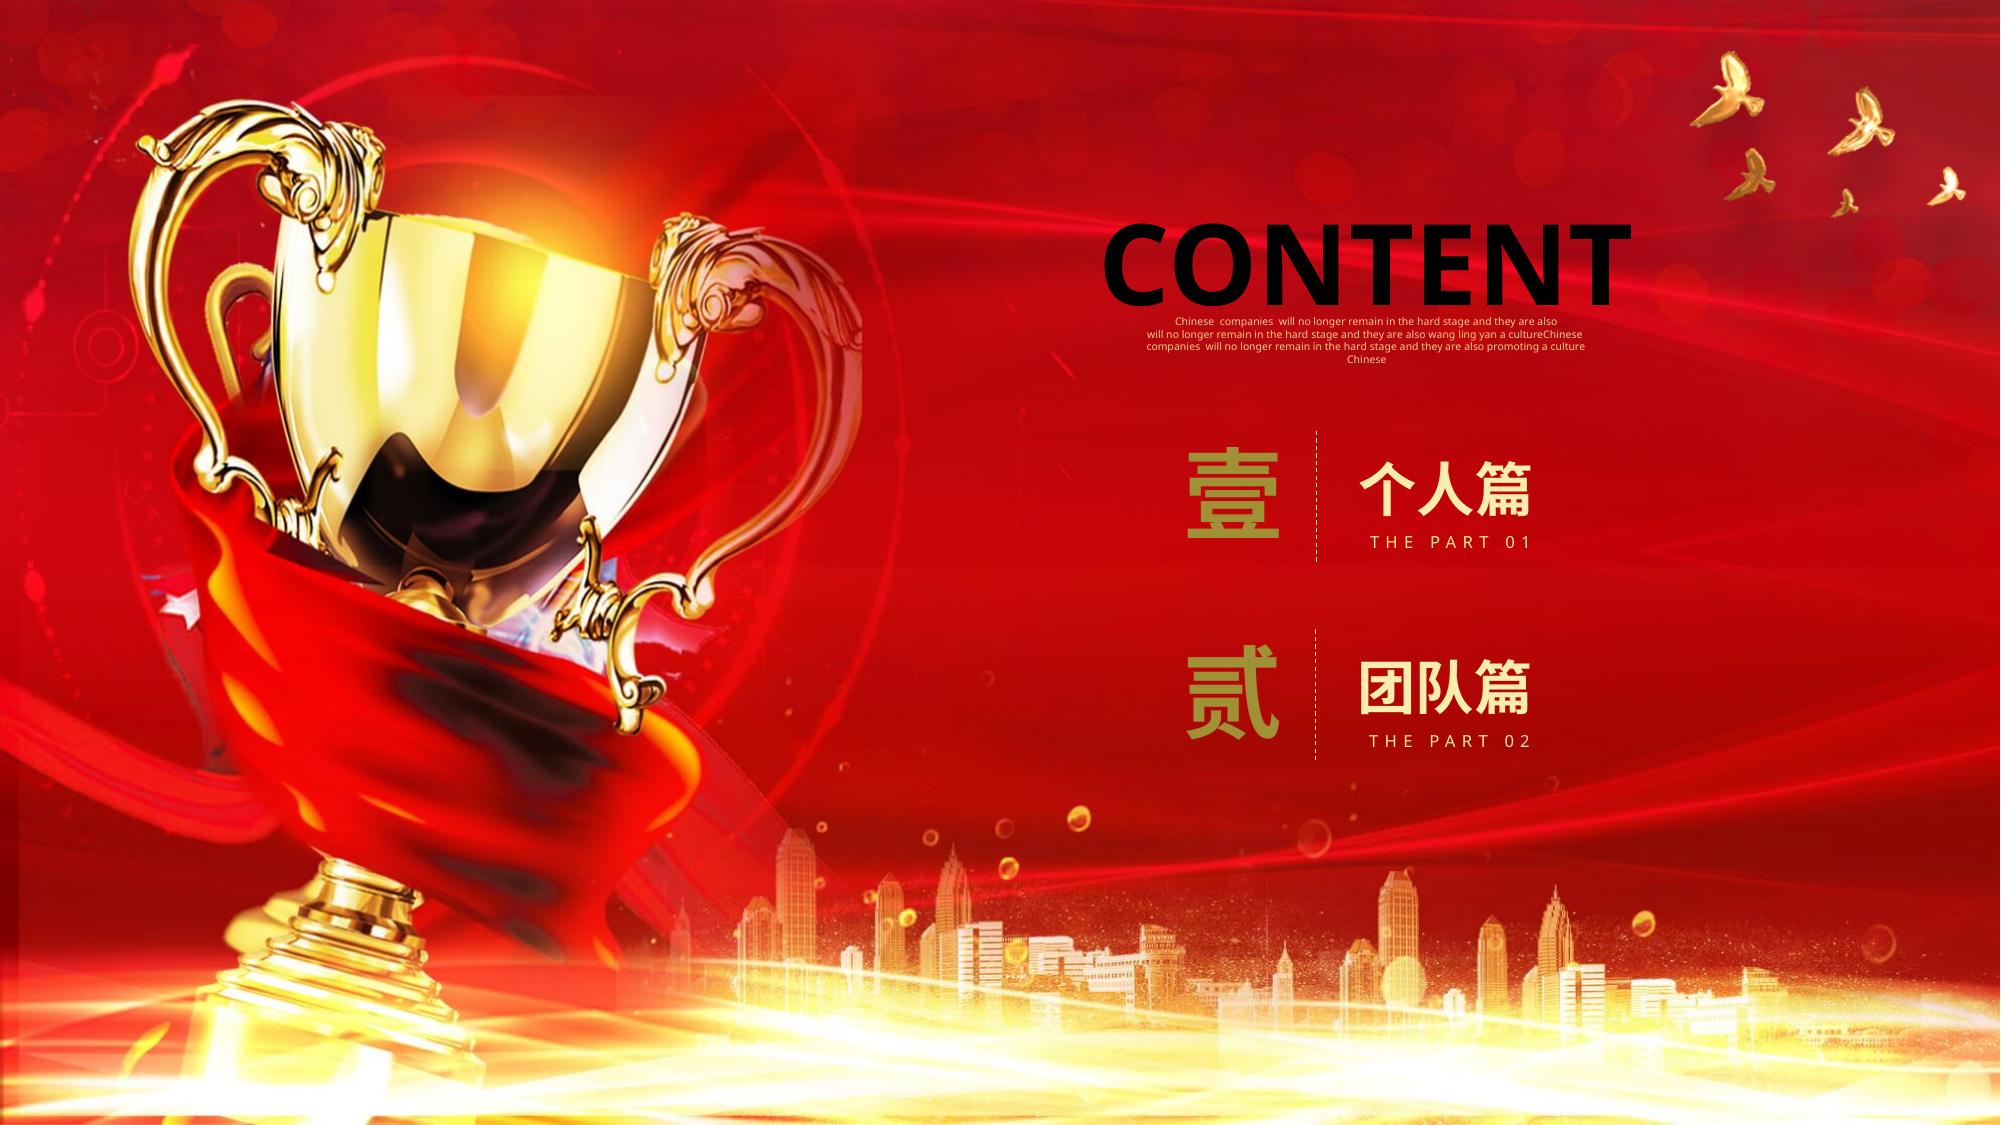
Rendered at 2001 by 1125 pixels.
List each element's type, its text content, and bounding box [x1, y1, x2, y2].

text_box THE PART 02 [1354, 723, 1673, 758]
text_box 团队篇 [1342, 643, 1638, 729]
text_box 个人篇 [1343, 445, 1639, 531]
text_box 贰 [1167, 623, 1298, 759]
picture [0, 0, 2001, 1125]
text_box 壹 [1168, 424, 1299, 560]
text_box Chinese companies will no longer remain in the hard stage and they are also will no longer remain in the hard stage and they are also wang ling yan a cultureChinese companies will no longer remain in the hard stage and they are also promoting a culture Chinese [1120, 307, 1613, 373]
text_box CONTENT [1058, 185, 1675, 335]
text_box THE PART 01 [1355, 524, 1674, 560]
